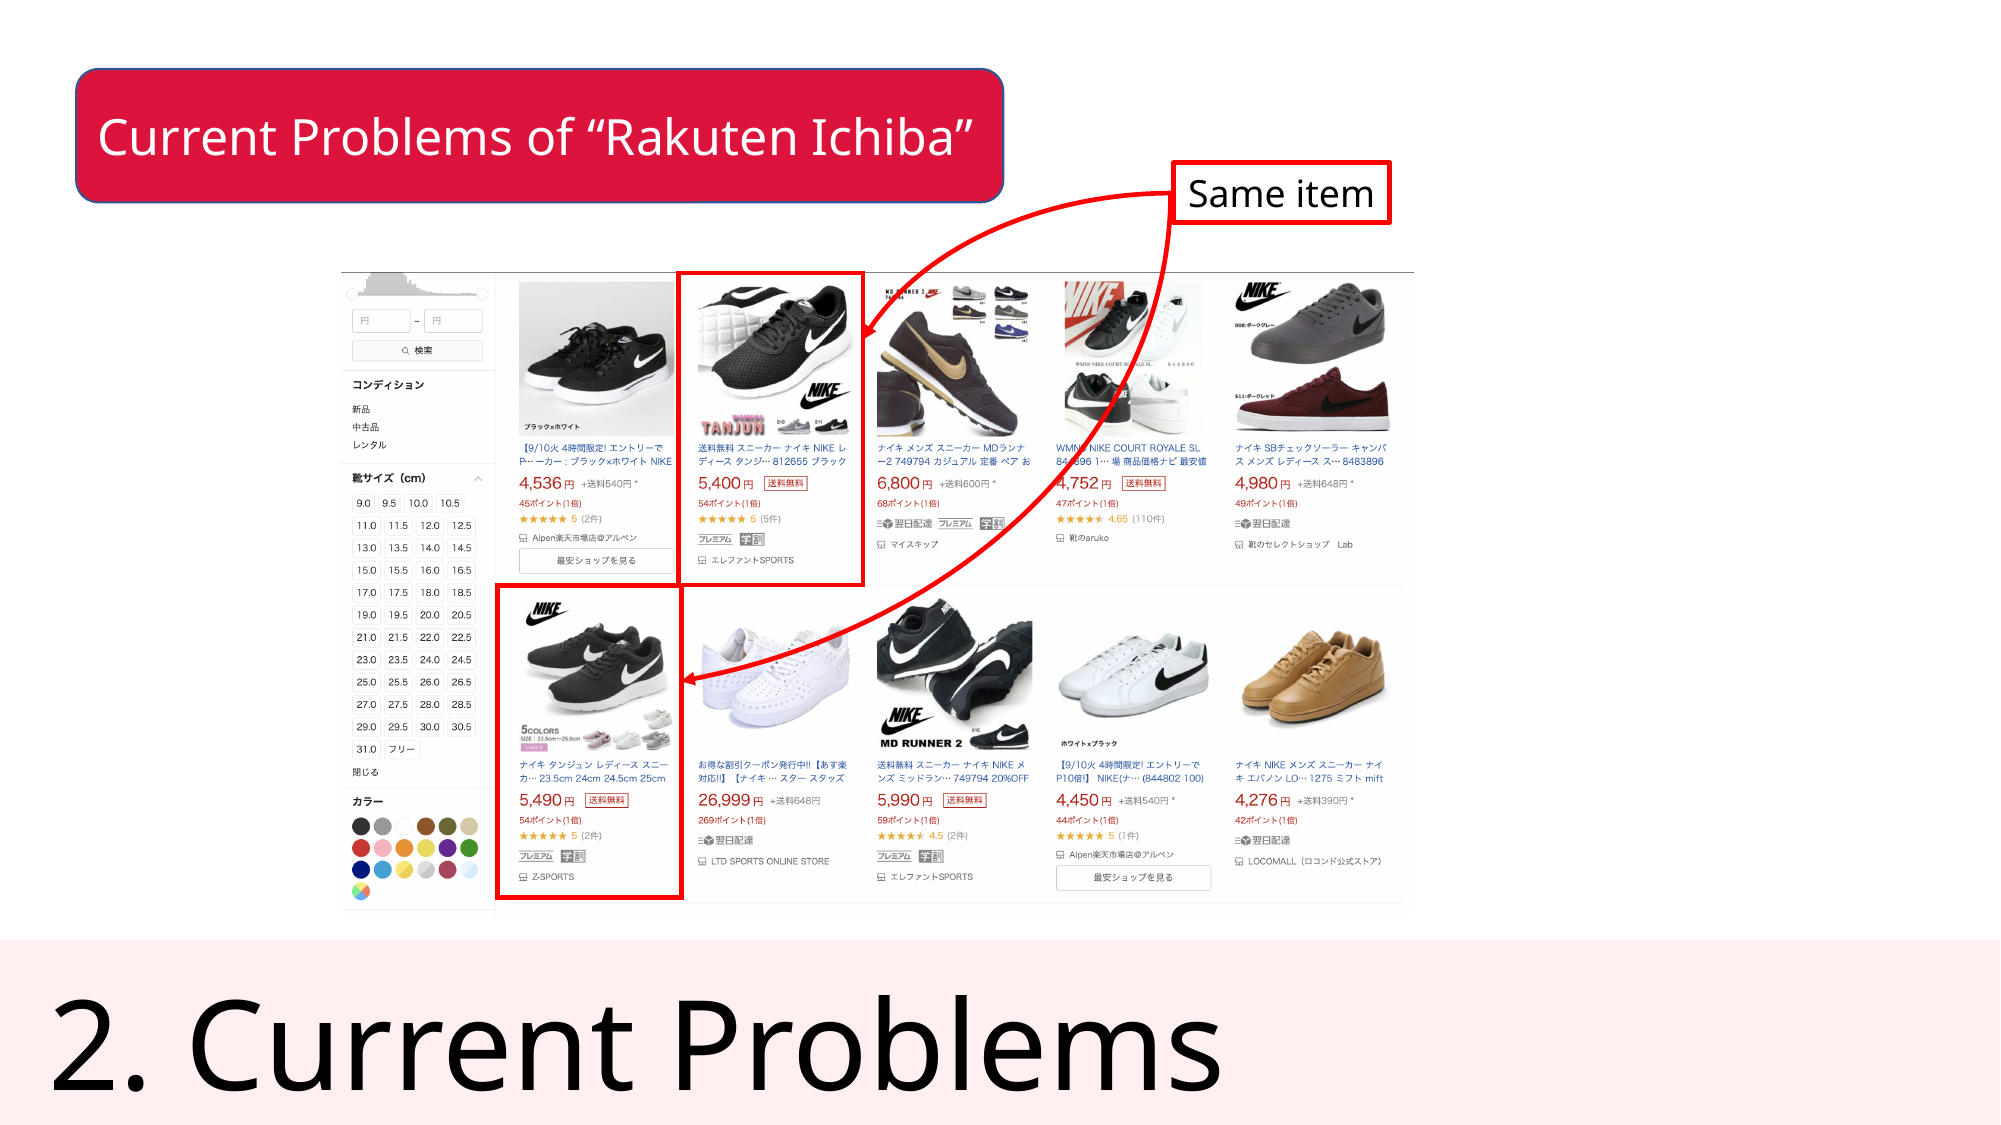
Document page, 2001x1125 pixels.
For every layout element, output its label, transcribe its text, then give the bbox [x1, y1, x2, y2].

text_box [539, 193, 1172, 272]
text_box [1151, 192, 1174, 272]
text_box Same item [1173, 162, 1390, 223]
title 2. Current Problems [33, 956, 1759, 1125]
text_box Current Problems of “Rakuten Ichiba” [75, 67, 1005, 204]
picture [340, 272, 1414, 915]
